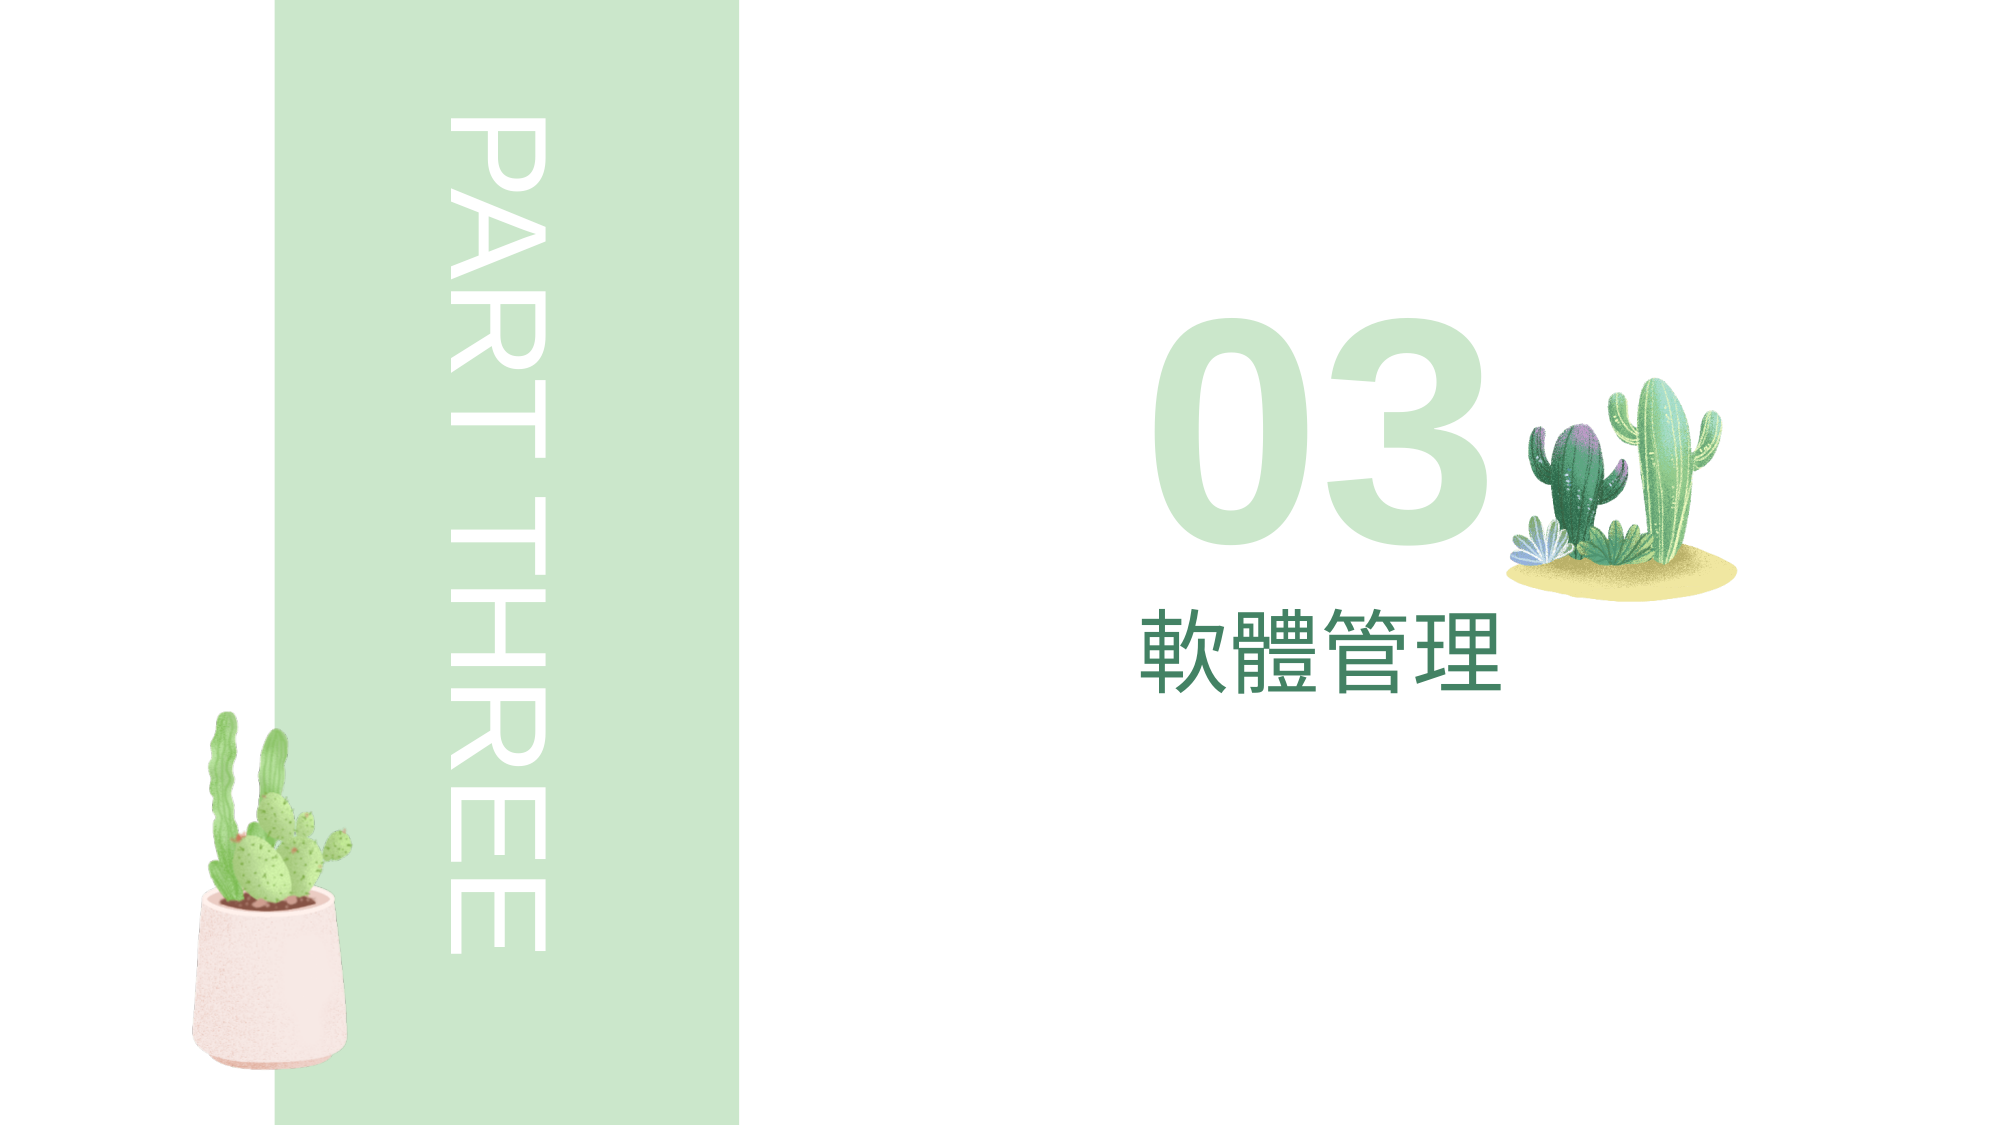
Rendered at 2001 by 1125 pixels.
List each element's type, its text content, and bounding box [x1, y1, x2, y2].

text_box [273, 0, 741, 1125]
text_box PART THREE [406, 99, 604, 977]
picture [1469, 336, 1777, 644]
picture [120, 670, 430, 1119]
text_box 軟體管理 [958, 586, 1684, 712]
text_box 03 [1018, 214, 1624, 586]
